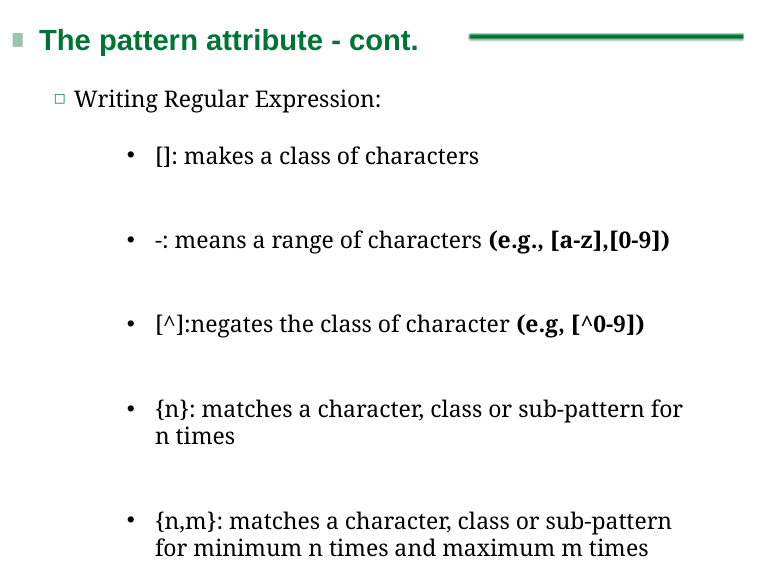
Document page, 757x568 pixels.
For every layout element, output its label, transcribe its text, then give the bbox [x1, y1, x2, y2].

title The pattern attribute - cont. [0, 21, 556, 57]
list Writing Regular Expression: []: makes a class of characters -: means a range of characters (e.g., [a-z],[0-9]) [^]:negates the class of character (e.g, [^0-9]) {n}: matches a character, class or sub-pattern for n times {n,m}: matches a character, class or sub-pattern for minimum n times and maximum m times [51, 83, 705, 338]
picture [12, 33, 745, 47]
